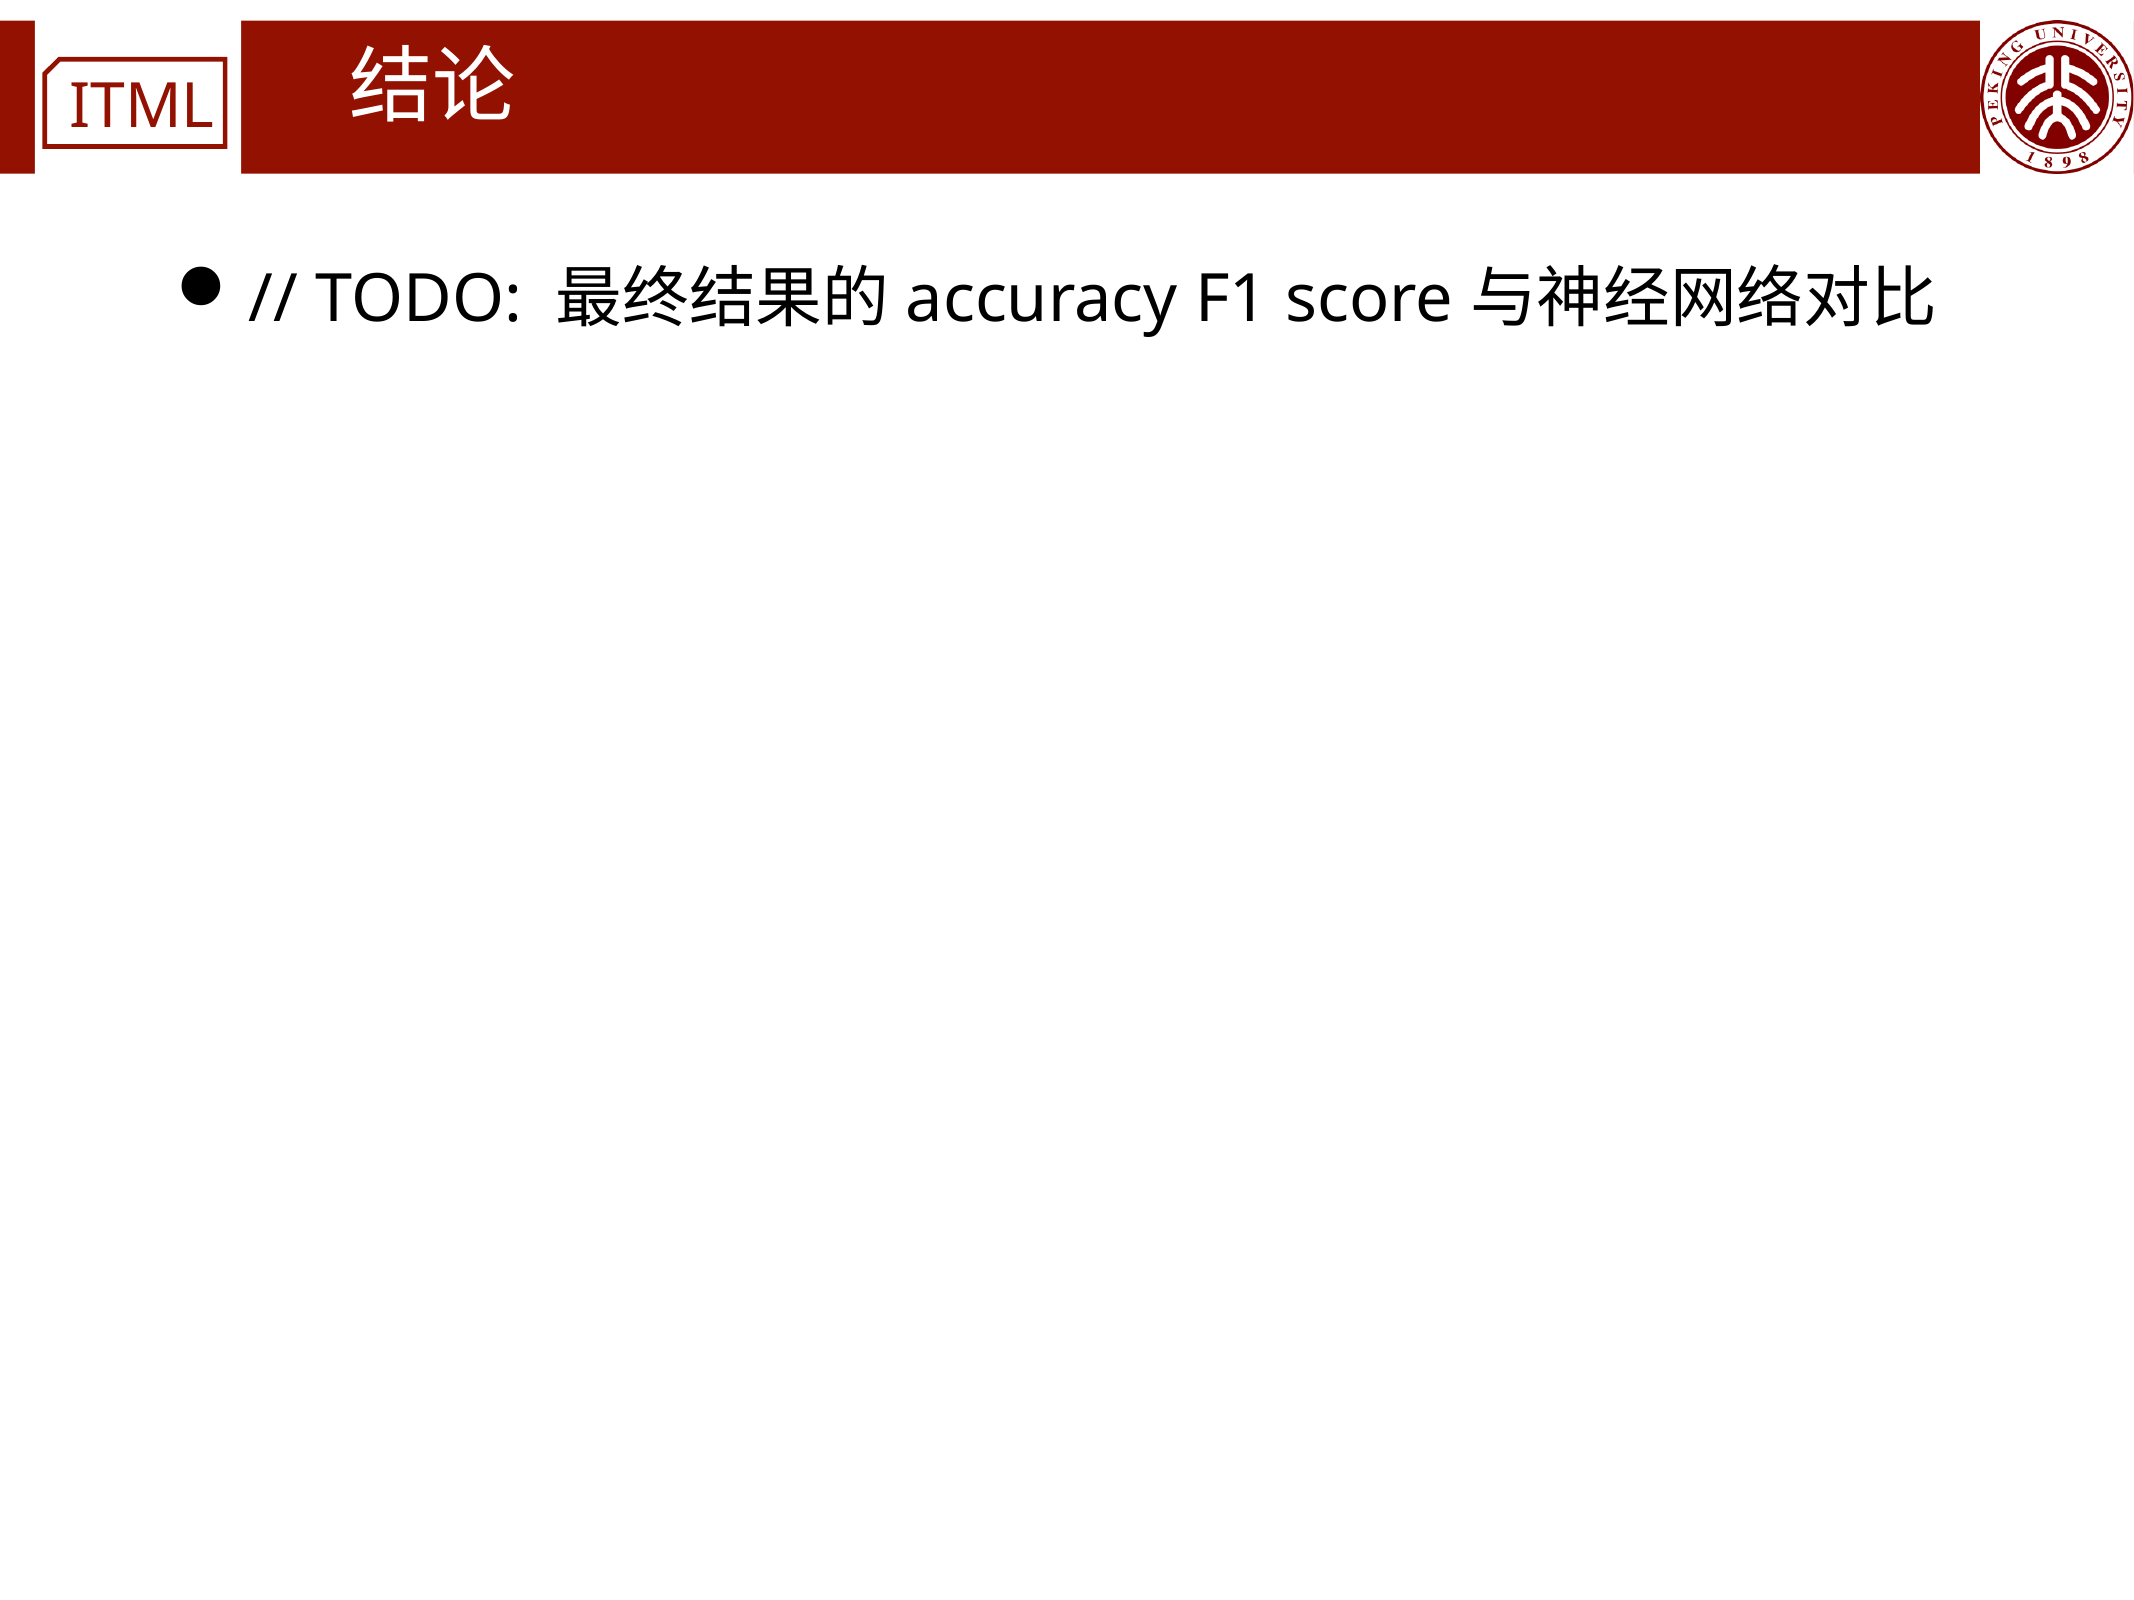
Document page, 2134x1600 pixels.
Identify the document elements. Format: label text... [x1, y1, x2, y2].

title 结论 [334, 25, 1888, 148]
text_box // TODO: 最终结果的accuracy F1 score与神经网络对比 [161, 246, 1973, 1540]
picture [1980, 20, 2134, 174]
